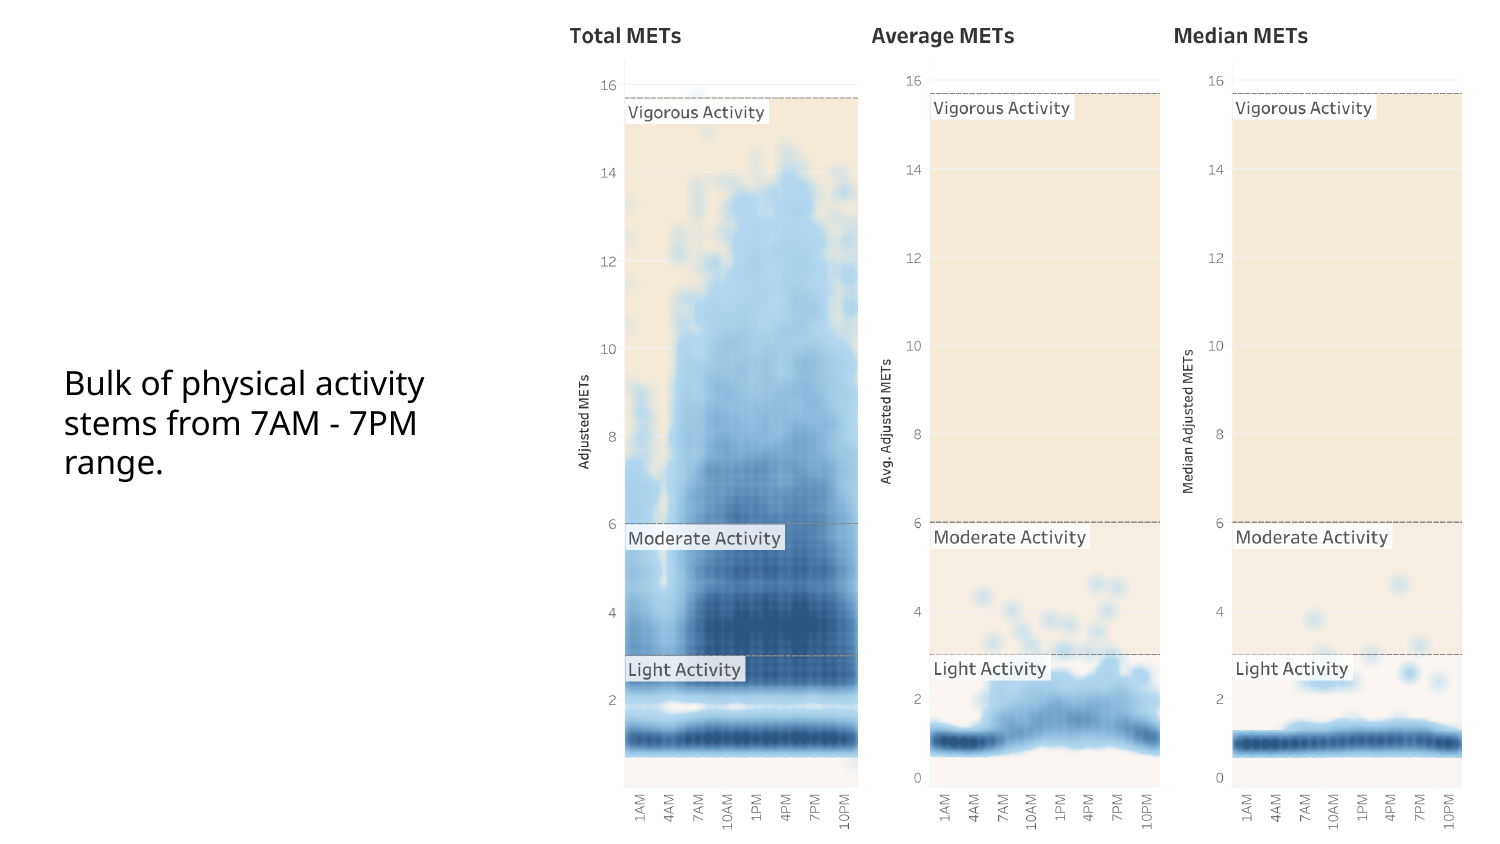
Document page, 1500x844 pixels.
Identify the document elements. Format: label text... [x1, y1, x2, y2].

list Bulk of physical activity stems from 7AM - 7PM range. [49, 161, 485, 683]
picture [551, 0, 1474, 844]
